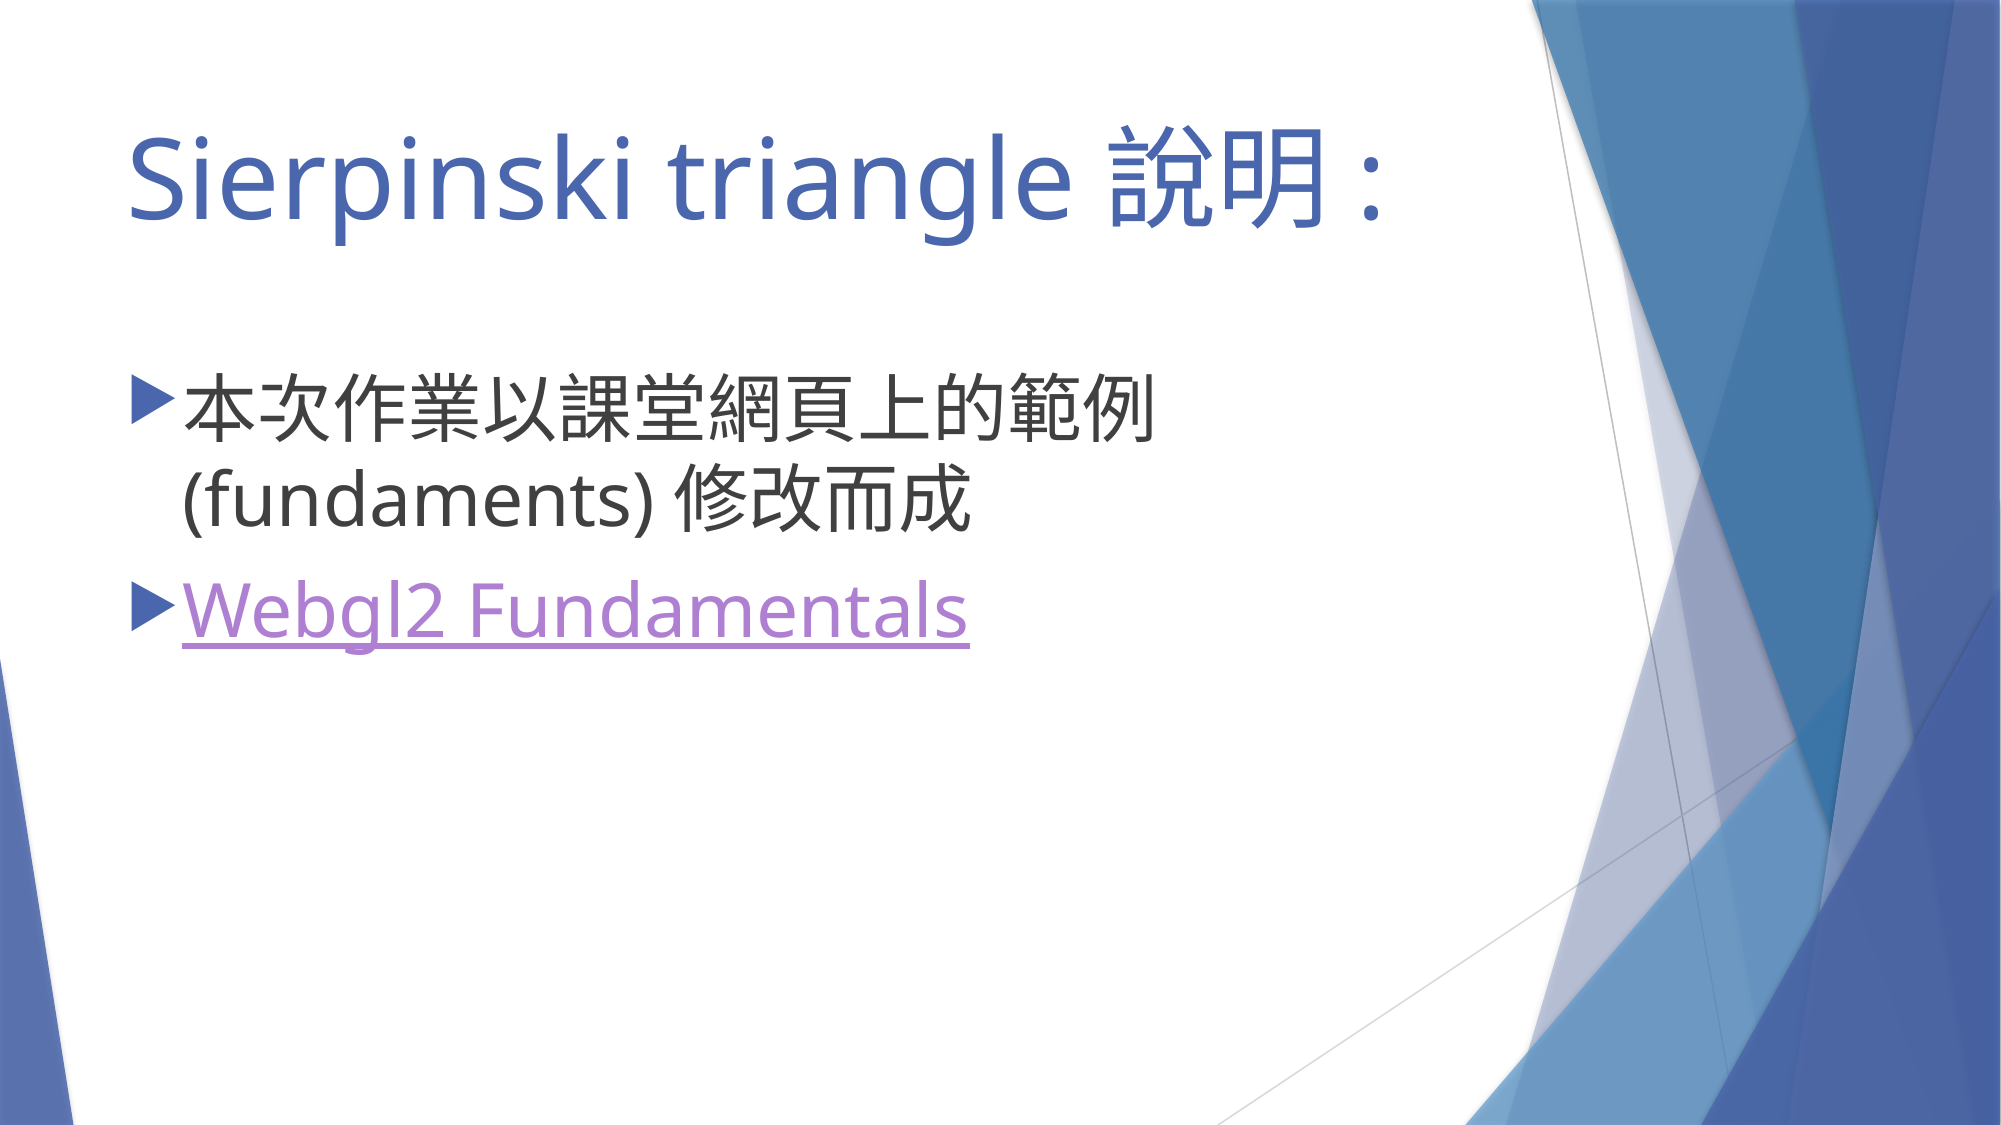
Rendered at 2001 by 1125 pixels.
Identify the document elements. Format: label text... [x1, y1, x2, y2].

title Sierpinski triangle說明: [111, 99, 1522, 317]
list 本次作業以課堂網頁上的範例(fundaments)修改而成 Webgl2 Fundamentals [111, 354, 1642, 992]
